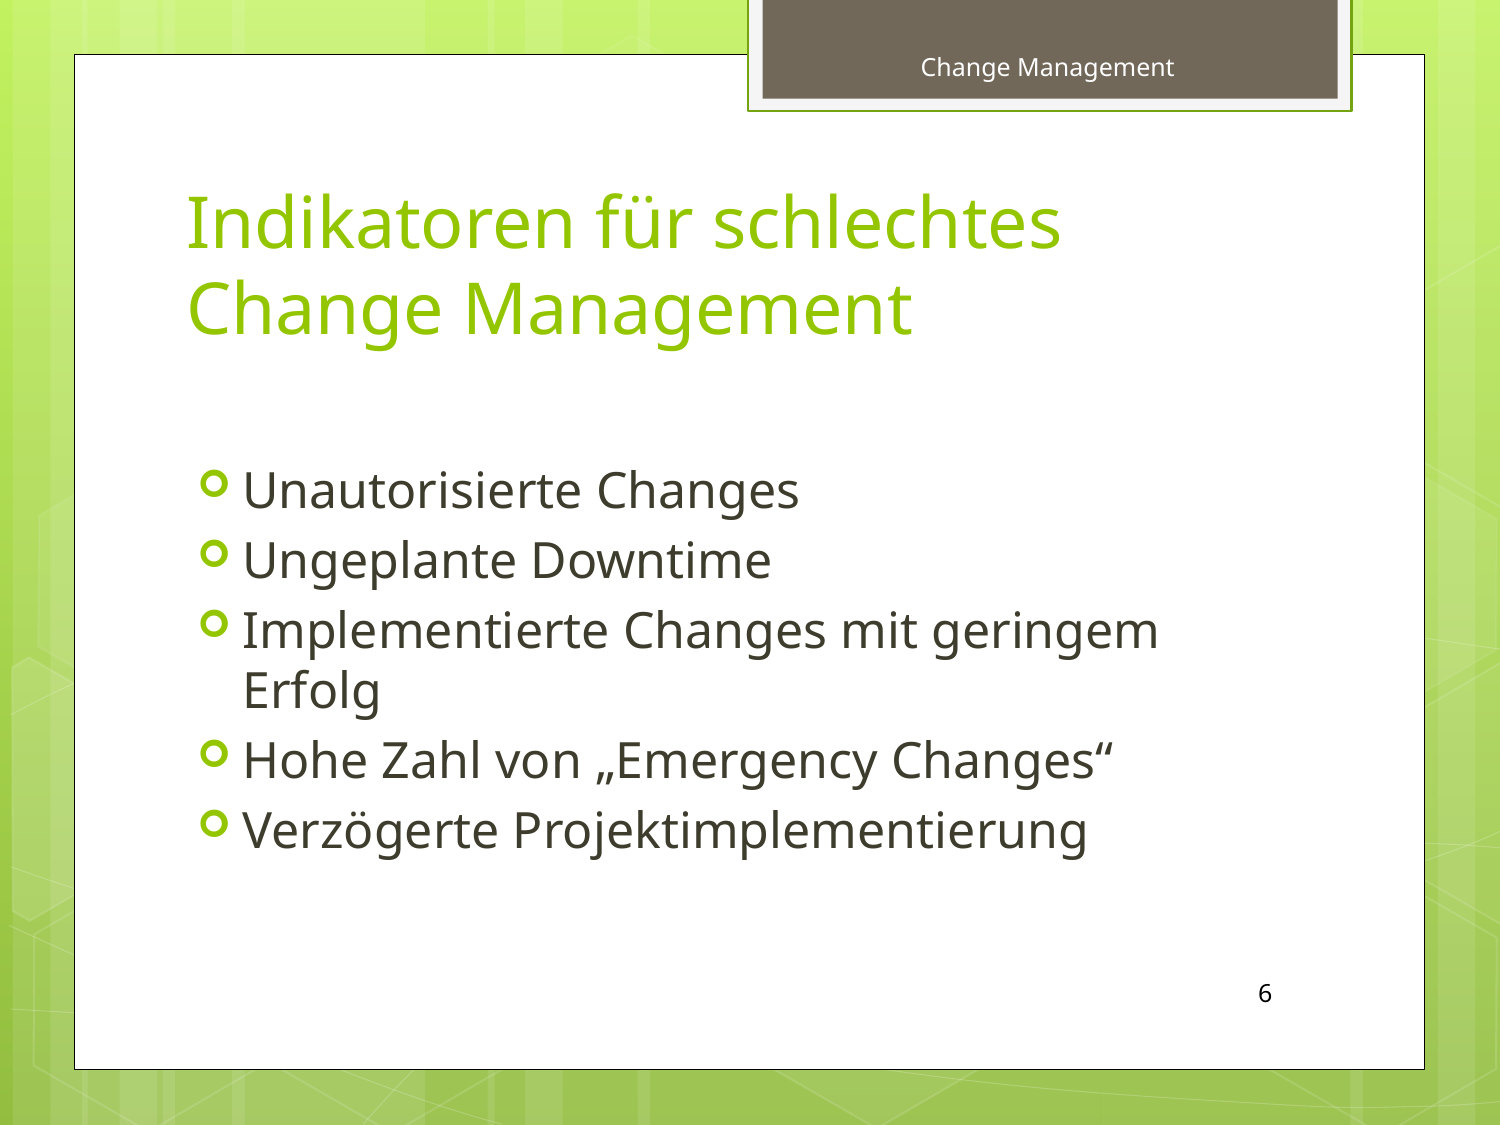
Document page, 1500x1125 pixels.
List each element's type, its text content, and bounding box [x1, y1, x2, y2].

slide_number Change Management [761, 36, 1334, 97]
list Unautorisierte Changes Ungeplante Downtime Implementierte Changes mit geringem Erfolg Hohe Zahl von „Emergency Changes“ Verzögerte Projektimplementierung [171, 381, 1283, 957]
slide_number 6 [1068, 964, 1288, 1024]
title Indikatoren für schlechtes Change Management [171, 168, 1324, 357]
